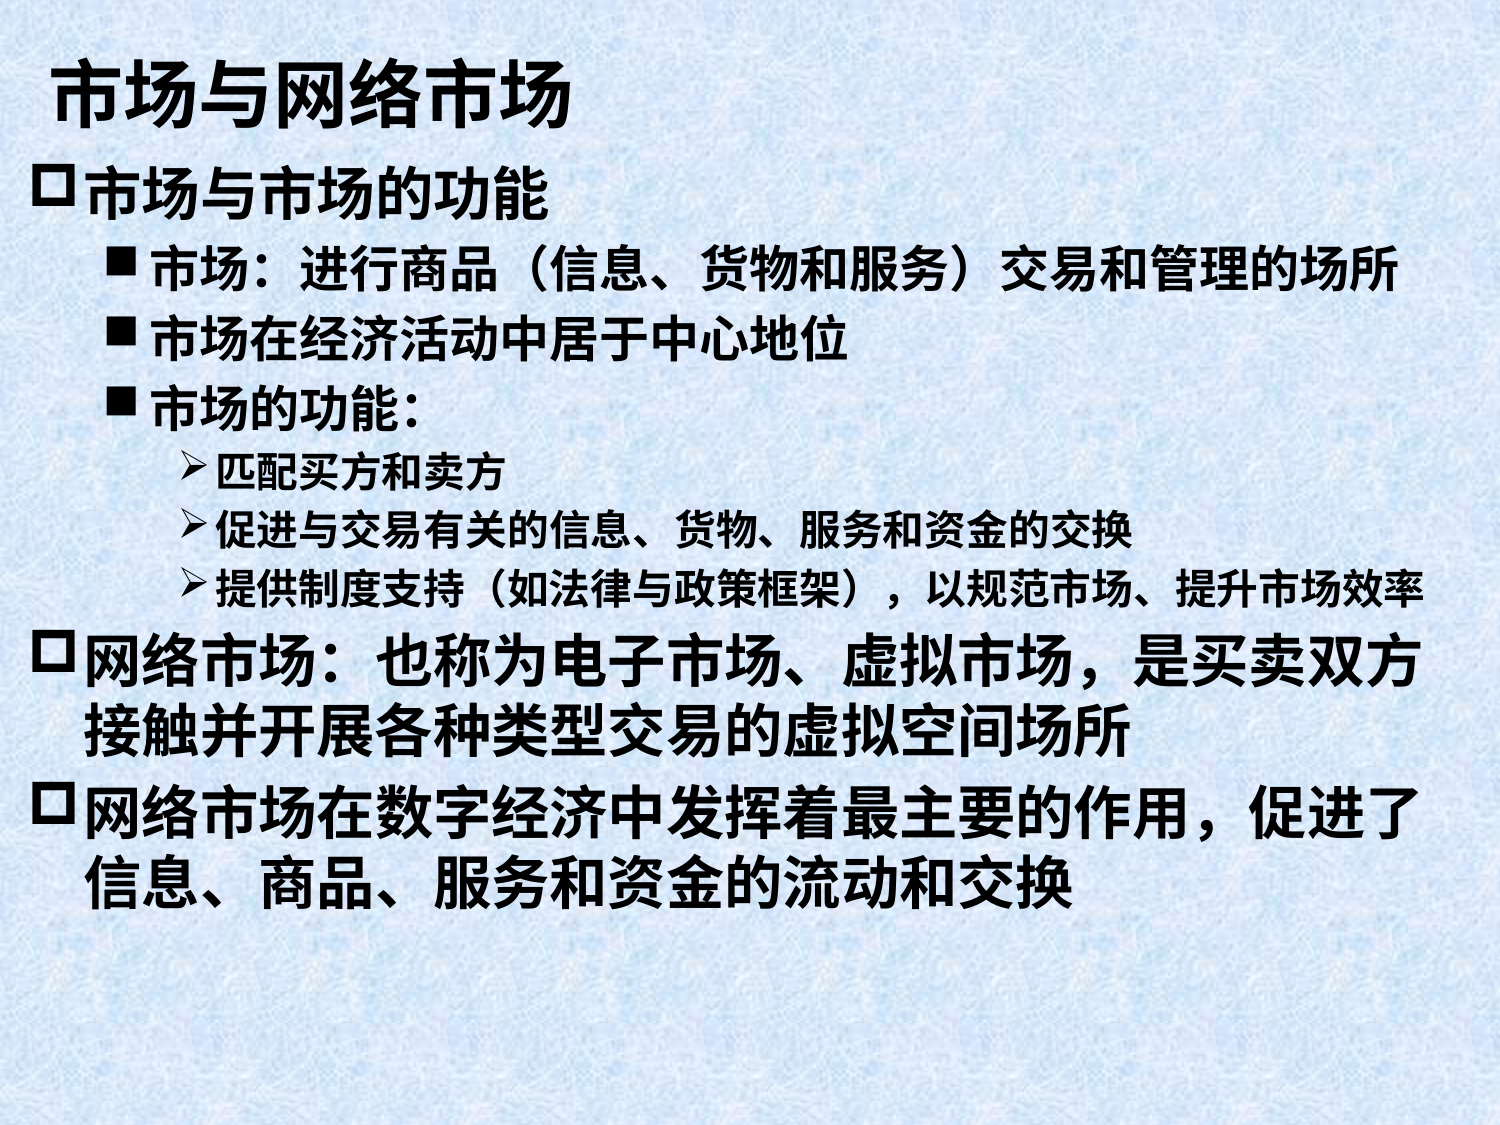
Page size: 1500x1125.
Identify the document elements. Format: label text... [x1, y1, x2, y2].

title 市场与网络市场 [33, 22, 1239, 149]
list 市场与市场的功能 市场：进行商品（信息、货物和服务）交易和管理的场所 市场在经济活动中居于中心地位 市场的功能： 匹配买方和卖方 促进与交易有关的信息、货物、服务和资金的交换 提供制度支持（如法律与政策框架），以规范市场、提升市场效率 网络市场：也称为电子市场、虚拟市场，是买卖双方接触并开展各种类型交易的虚拟空间场所 网络市场在数字经济中发挥着最主要的作用，促进了信息、商品、服务和资金的流动和交换 [12, 149, 1488, 1088]
picture [0, 0, 1500, 1125]
